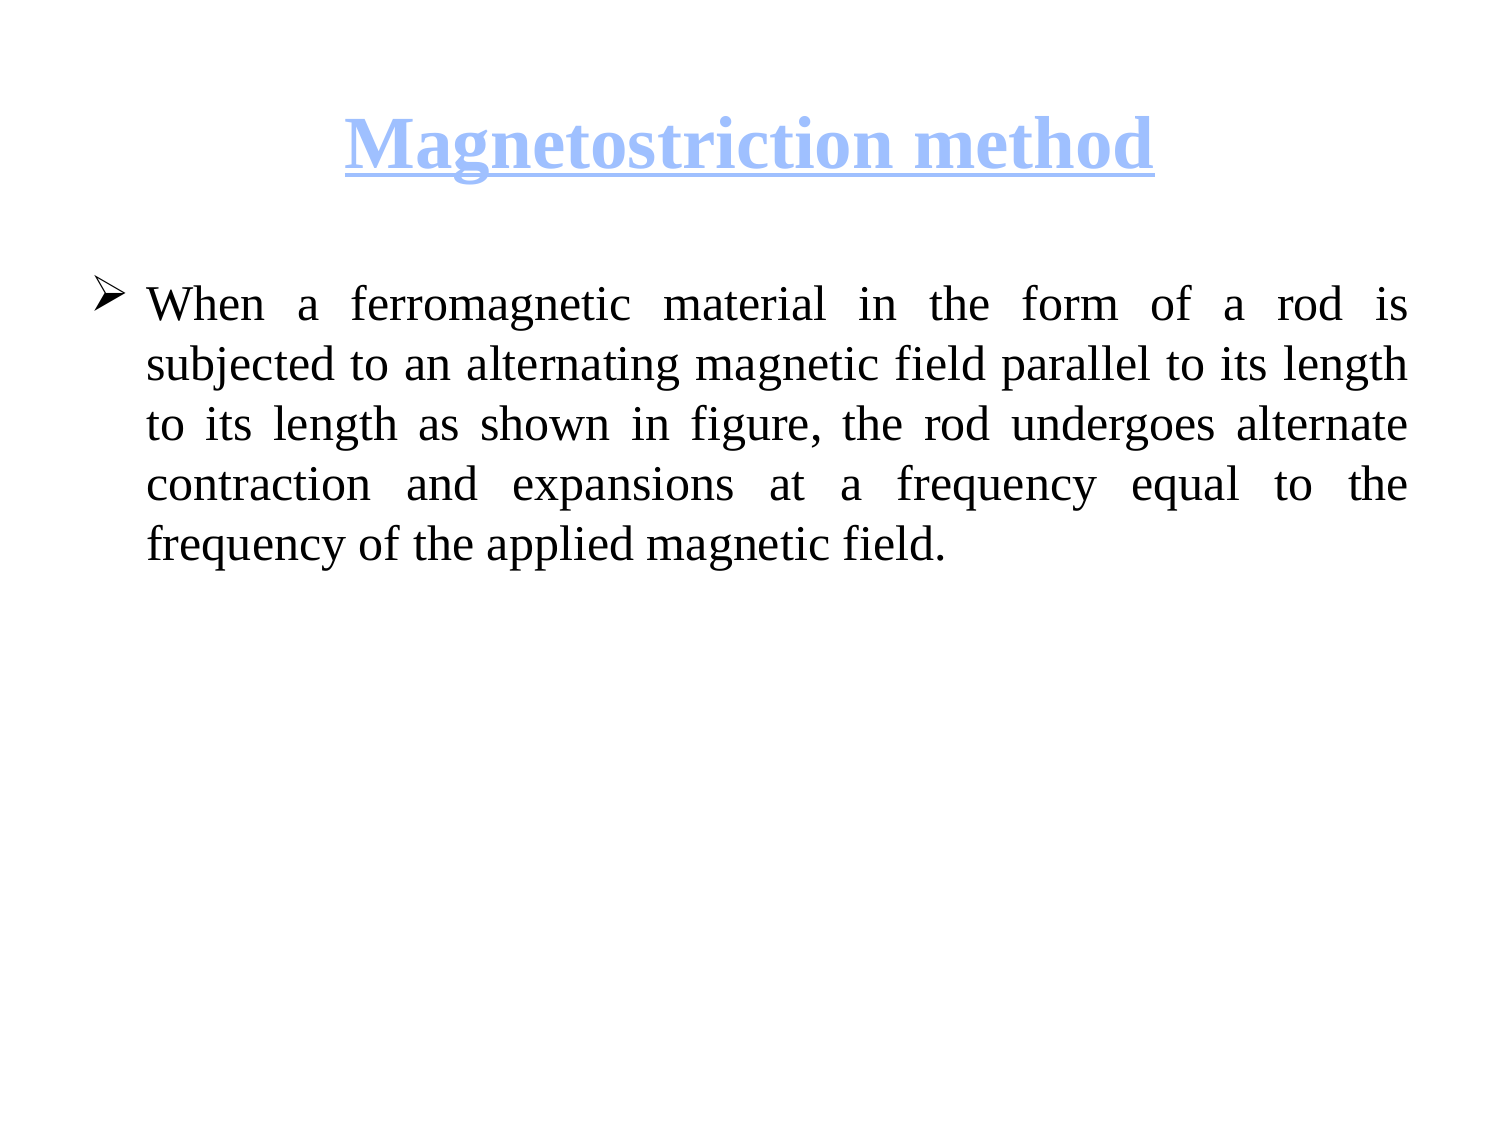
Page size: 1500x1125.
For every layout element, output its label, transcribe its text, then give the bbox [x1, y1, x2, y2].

list When a ferromagnetic material in the form of a rod is subjected to an alternating magnetic field parallel to its length to its length as shown in figure, the rod undergoes alternate contraction and expansions at a frequency equal to the frequency of the applied magnetic field. [75, 262, 1425, 1005]
title Magnetostriction method [75, 45, 1425, 233]
